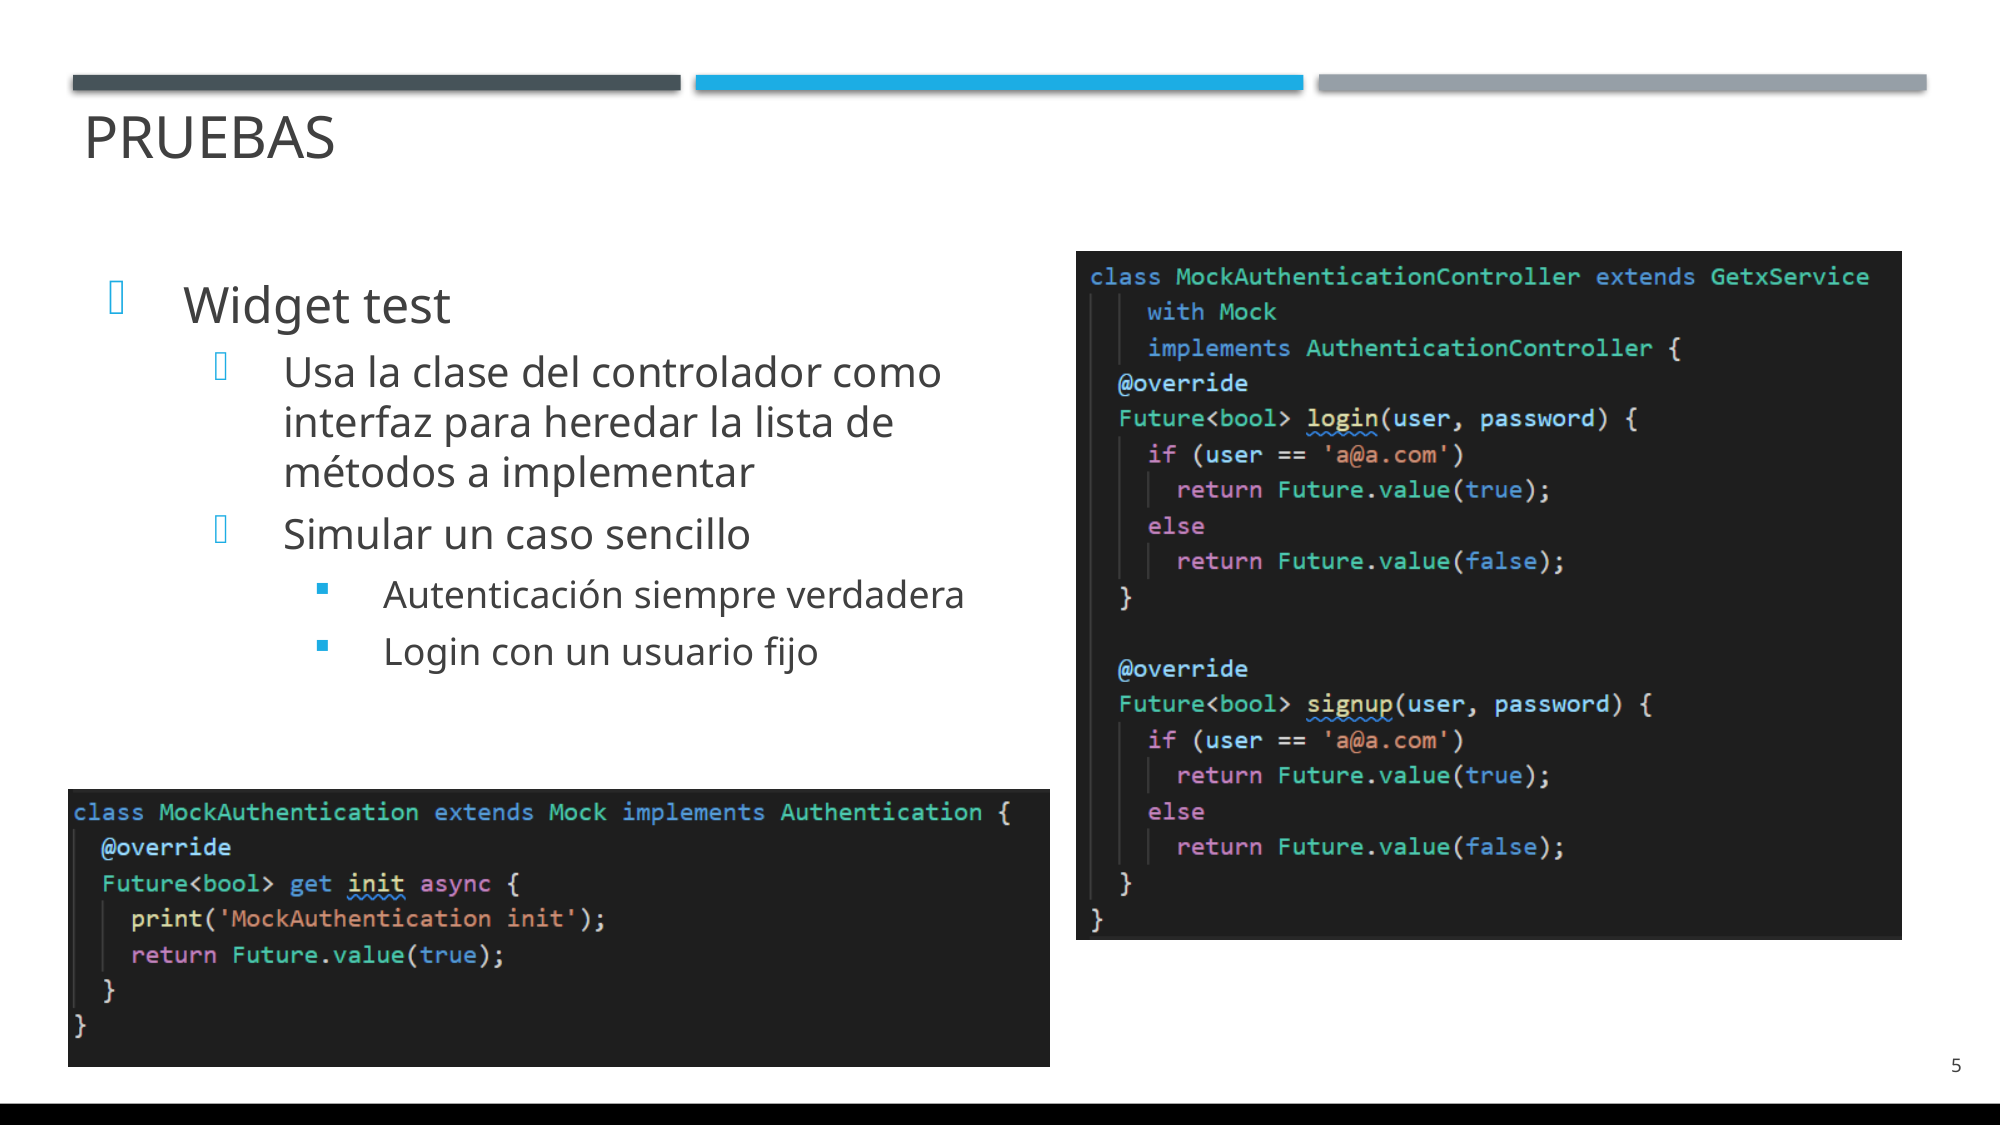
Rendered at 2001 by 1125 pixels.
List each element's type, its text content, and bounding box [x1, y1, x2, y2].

picture [67, 788, 1050, 1068]
slide_number 5 [1856, 1023, 1977, 1110]
list Widget test Usa la clase del controlador como interfaz para heredar la lista de métodos a implementar Simular un caso sencillo Autenticación siempre verdadera Login con un usuario fijo [68, 252, 1000, 788]
title Pruebas [68, 85, 1932, 223]
picture [1076, 251, 1903, 941]
